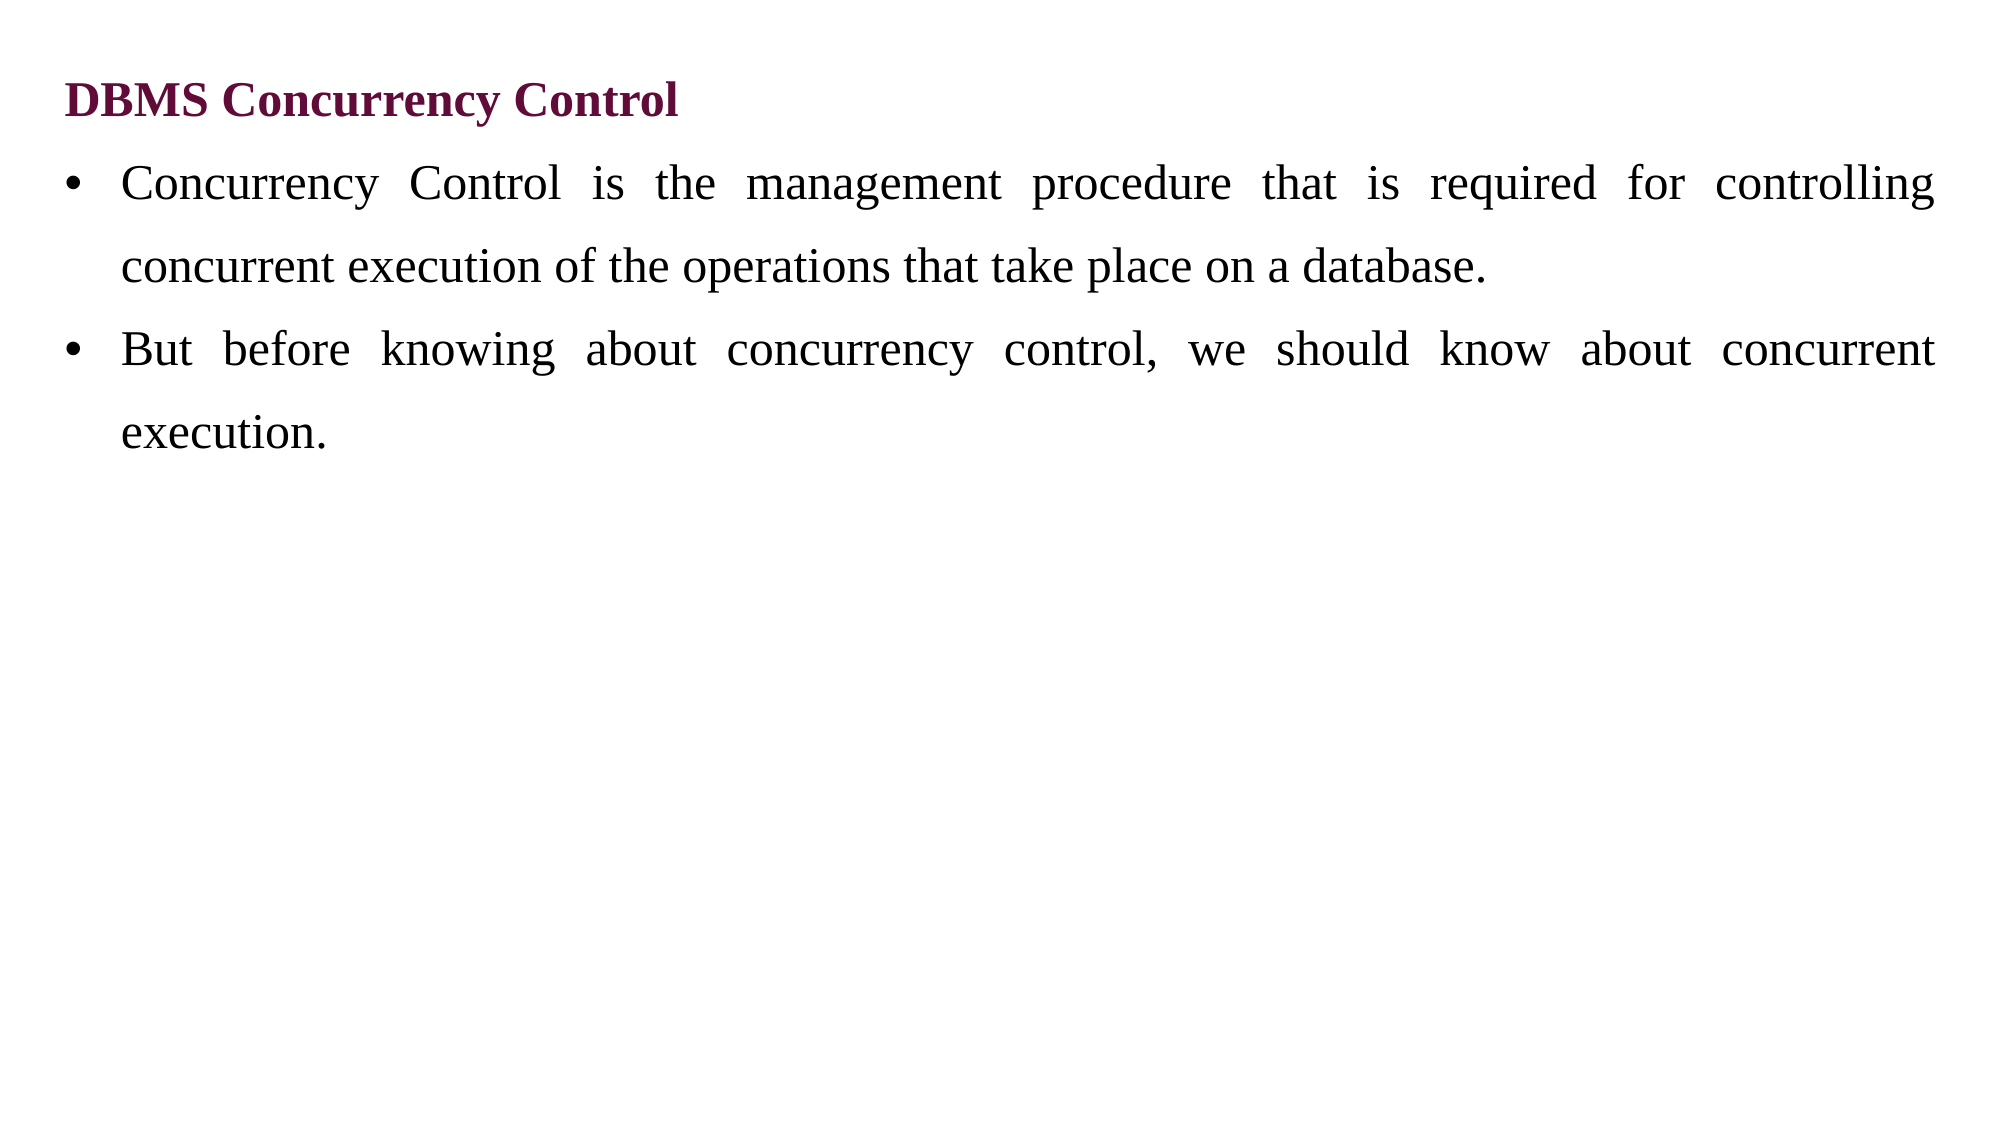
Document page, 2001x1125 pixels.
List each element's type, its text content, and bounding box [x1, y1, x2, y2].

table_header DBMS Concurrency Control Concurrency Control is the management procedure that is required for controlling concurrent execution of the operations that take place on a database. But before knowing about concurrency control, we should know about concurrent execution. [50, 37, 1951, 466]
